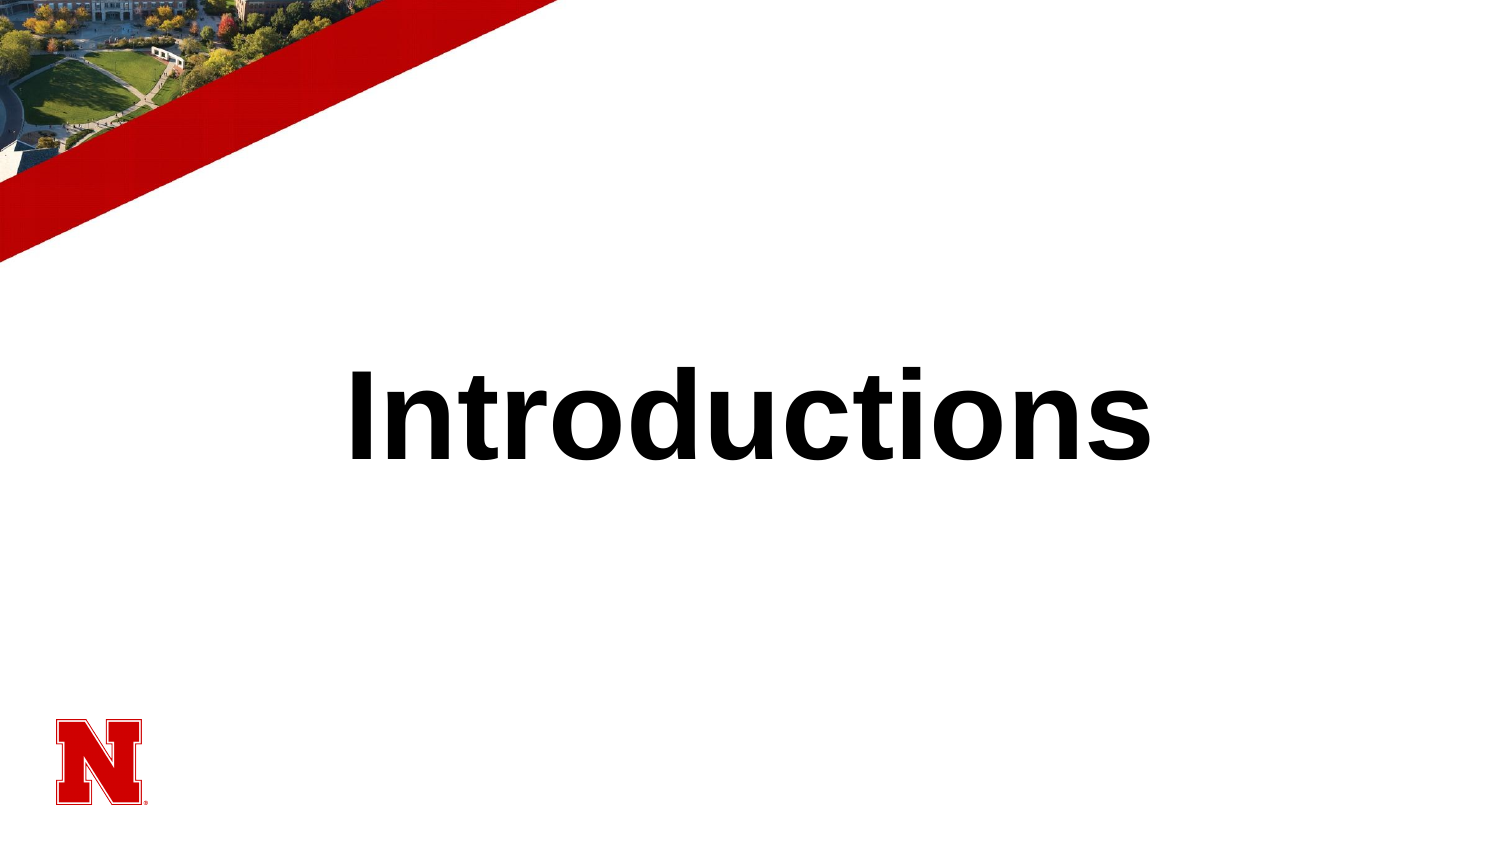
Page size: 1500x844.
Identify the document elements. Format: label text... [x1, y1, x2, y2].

title Introductions [103, 337, 1397, 501]
picture [0, 0, 1500, 844]
